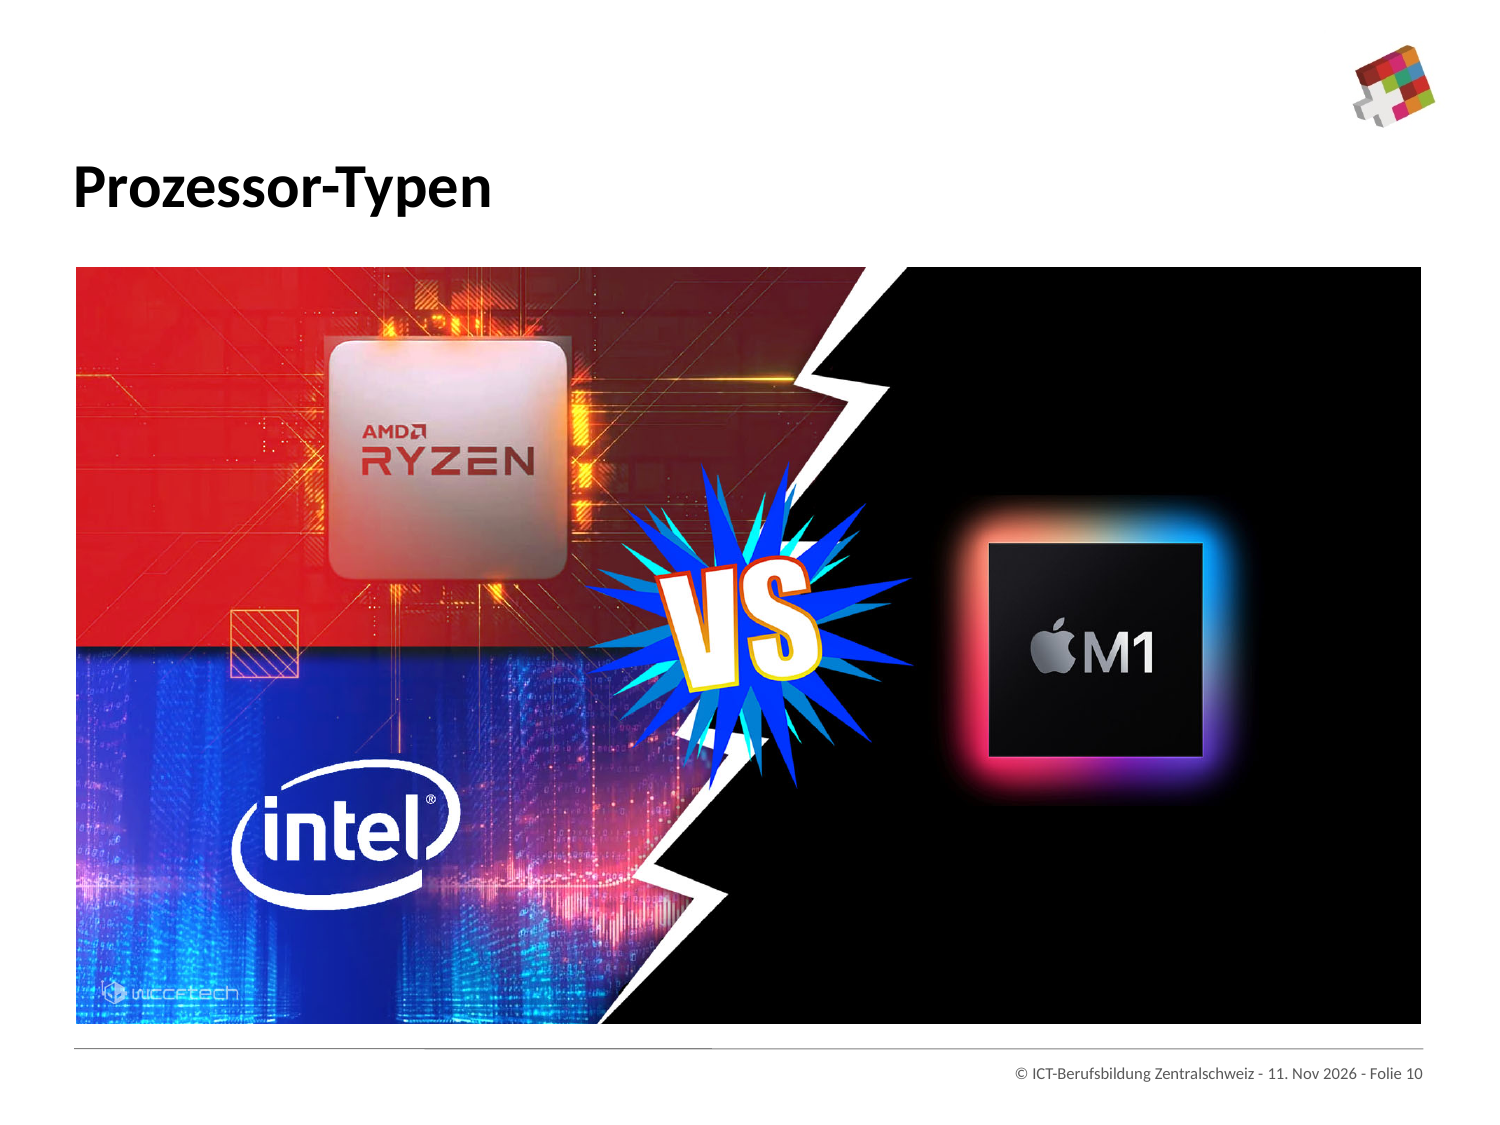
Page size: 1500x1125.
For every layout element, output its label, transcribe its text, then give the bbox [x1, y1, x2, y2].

title Prozessor-Typen [73, 153, 1423, 224]
picture [1324, 30, 1471, 135]
picture [75, 266, 1421, 1024]
